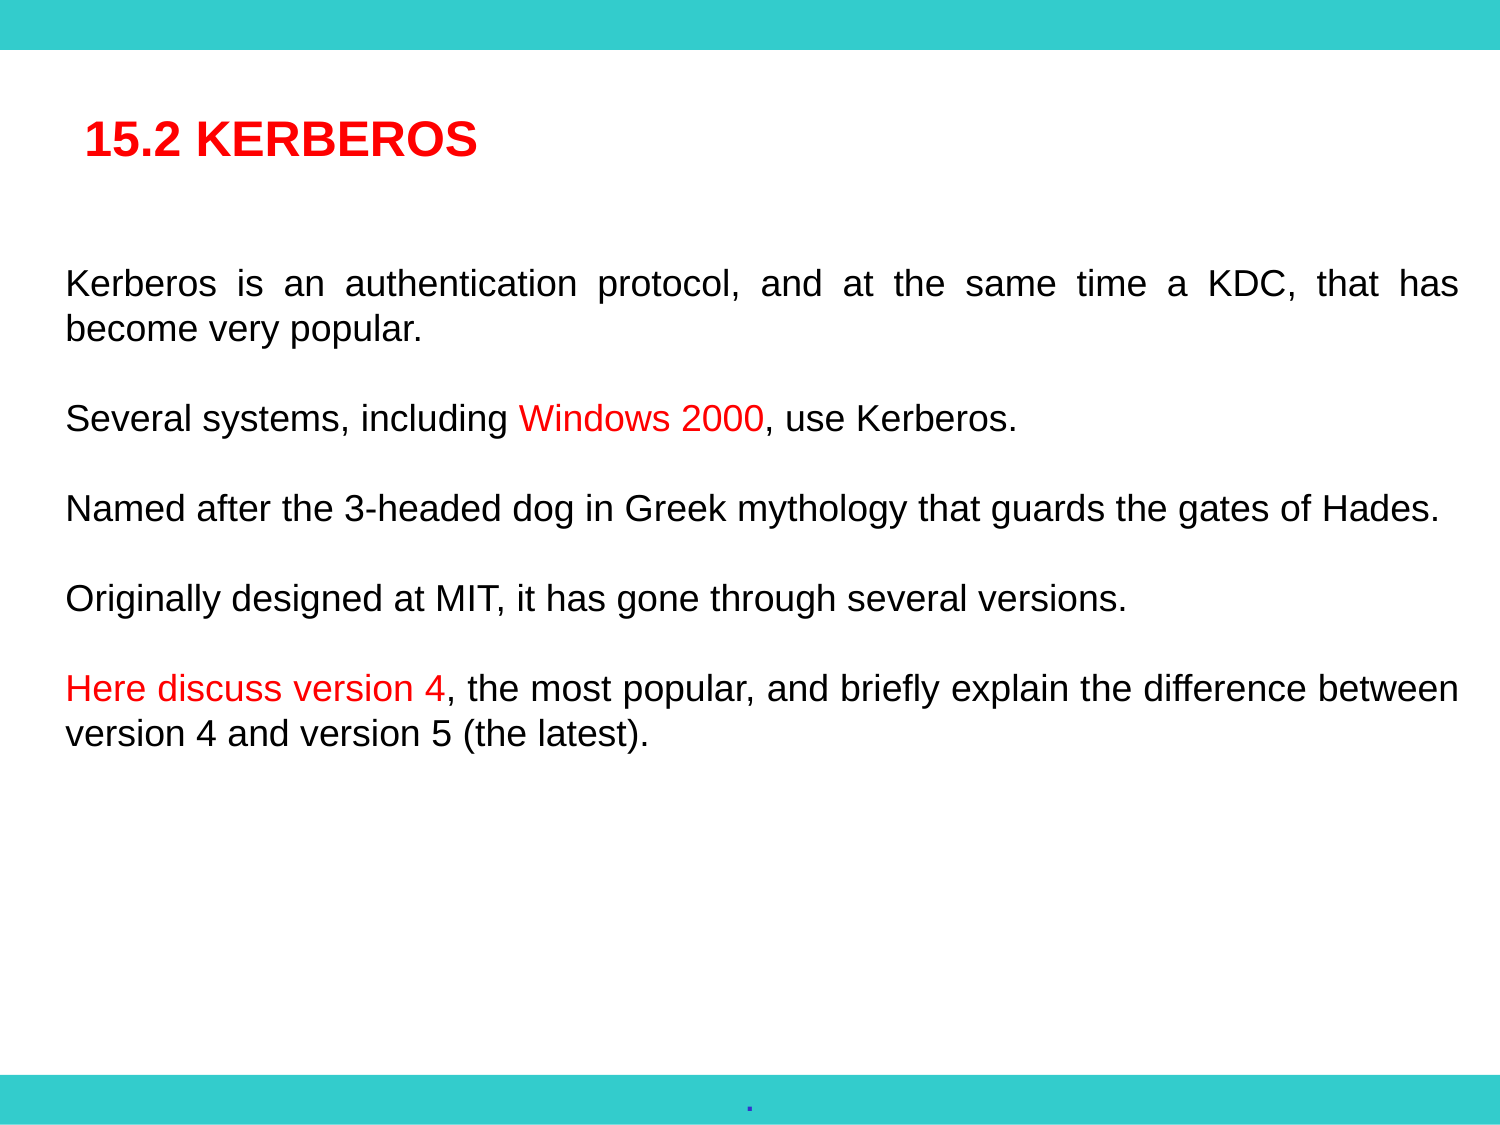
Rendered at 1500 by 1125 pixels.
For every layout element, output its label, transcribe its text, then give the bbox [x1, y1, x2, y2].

text_box 15.2 KERBEROS [69, 98, 820, 174]
text_box [371, 56, 983, 161]
text_box [0, 0, 1500, 50]
text_box Kerberos is an authentication protocol, and at the same time a KDC, that has become very popular. Several systems, including Windows 2000, use Kerberos. Named after the 3-headed dog in Greek mythology that guards the gates of Hades. Originally designed at MIT, it has gone through several versions. Here discuss version 4, the most popular, and briefly explain the difference between version 4 and version 5 (the latest). [50, 251, 1475, 762]
text_box . [0, 1074, 1500, 1125]
